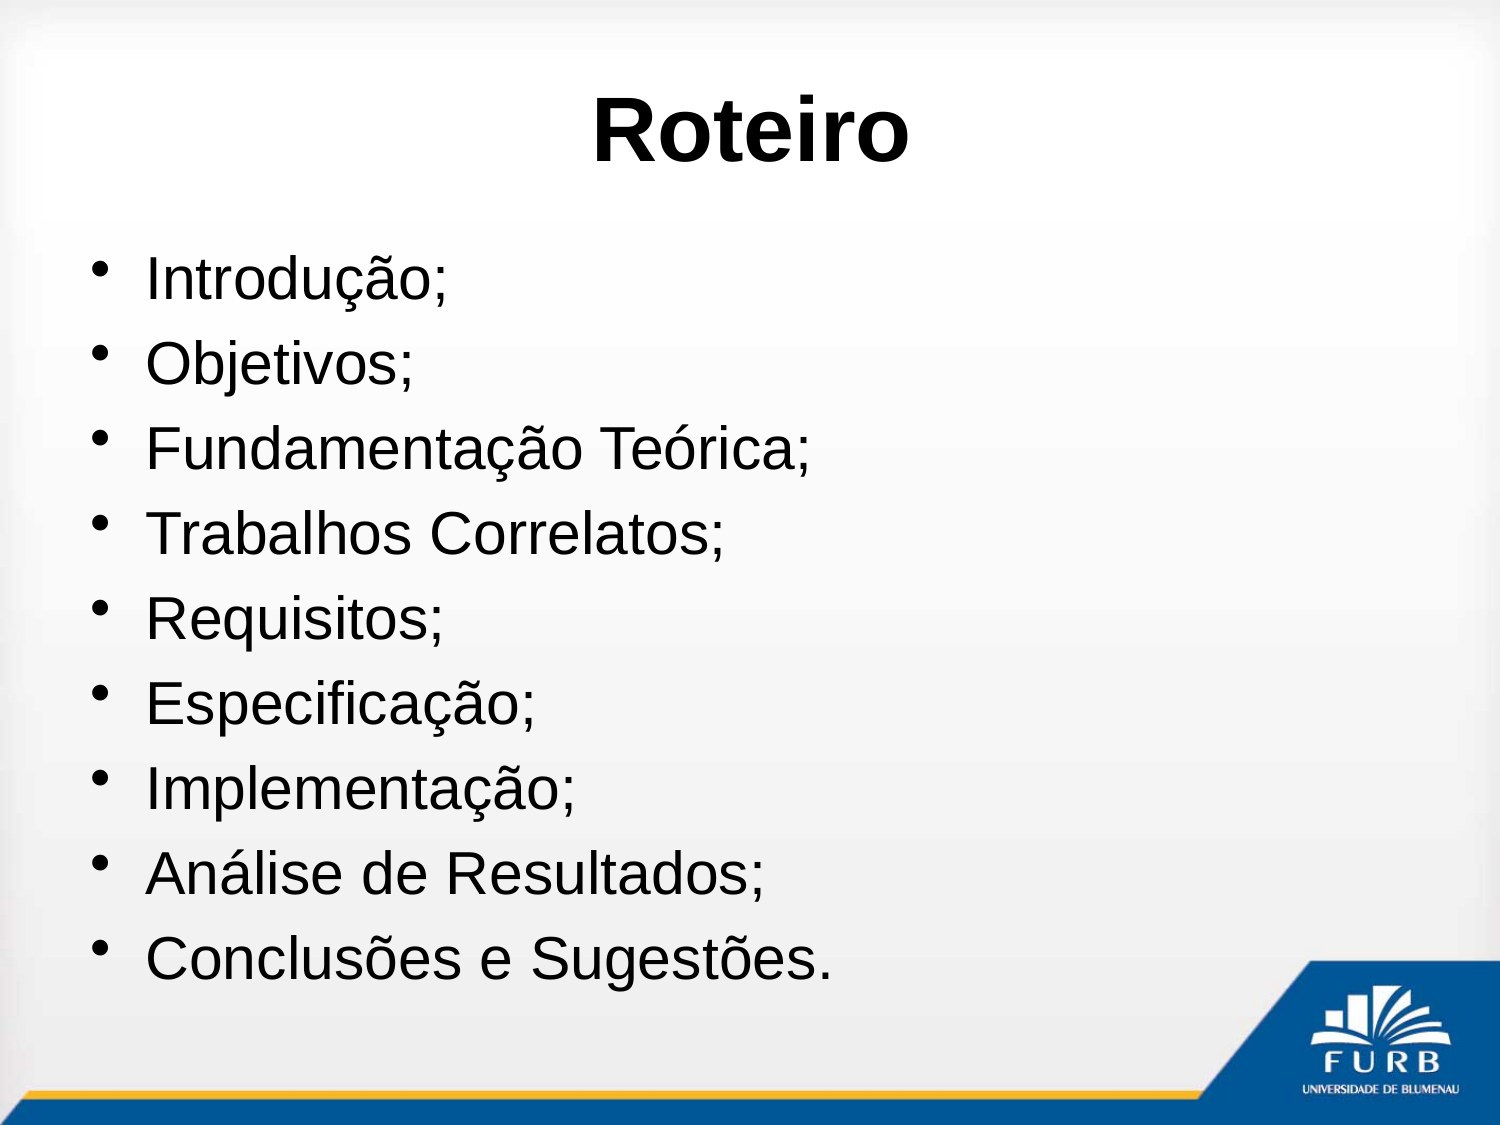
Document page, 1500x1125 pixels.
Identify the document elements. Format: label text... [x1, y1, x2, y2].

list Introdução; Objetivos; Fundamentação Teórica; Trabalhos Correlatos; Requisitos; Especificação; Implementação; Análise de Resultados; Conclusões e Sugestões. [74, 231, 1426, 1000]
picture [0, 0, 1500, 1125]
title Roteiro [76, 30, 1427, 219]
